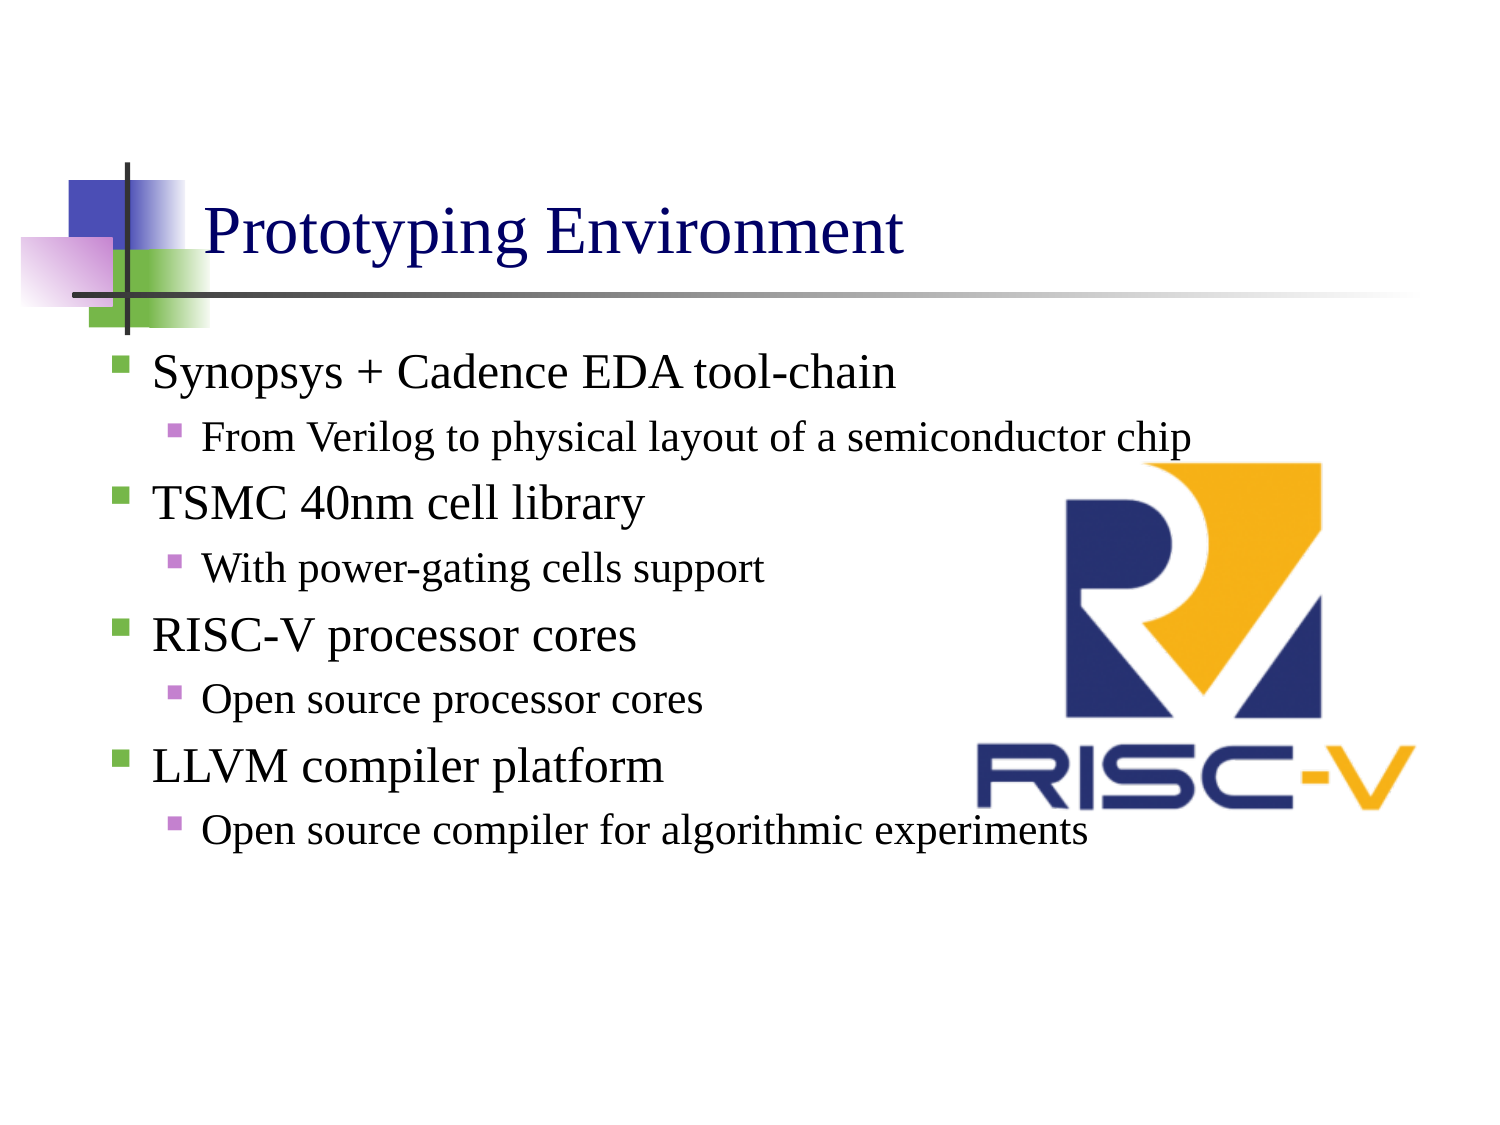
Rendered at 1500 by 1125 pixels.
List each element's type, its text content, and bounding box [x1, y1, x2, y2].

title Prototyping Environment [188, 34, 1468, 276]
picture [958, 403, 1428, 874]
list Synopsys + Cadence EDA tool-chain From Verilog to physical layout of a semiconductor chip TSMC 40nm cell library With power-gating cells support RISC-V processor cores Open source processor cores LLVM compiler platform Open source compiler for algorithmic experiments [94, 330, 1470, 1007]
